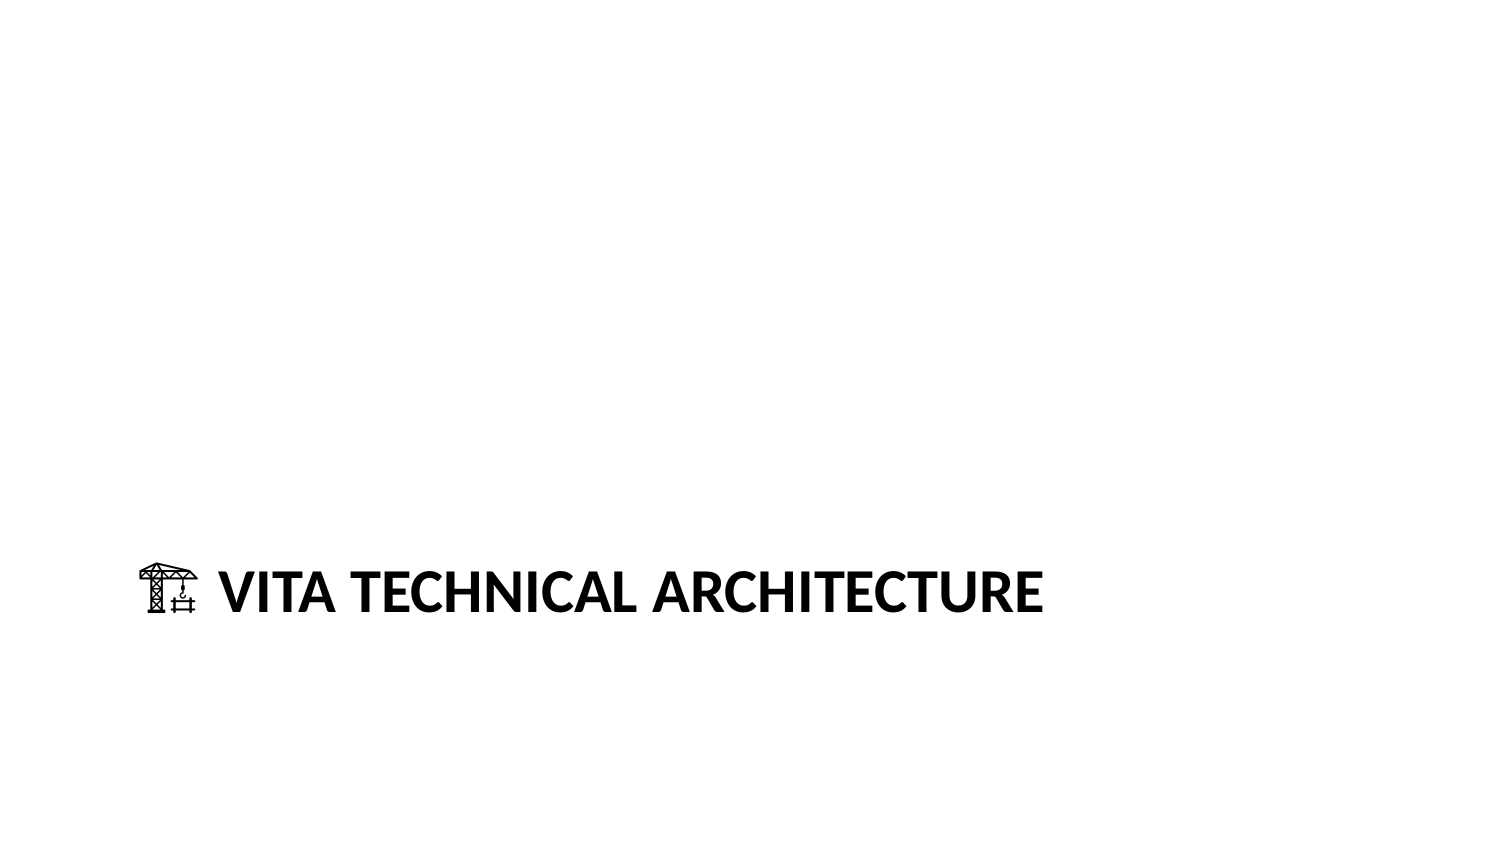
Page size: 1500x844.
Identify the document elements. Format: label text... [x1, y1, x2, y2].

title 🏗️ Vita Technical Architecture [118, 542, 1394, 710]
